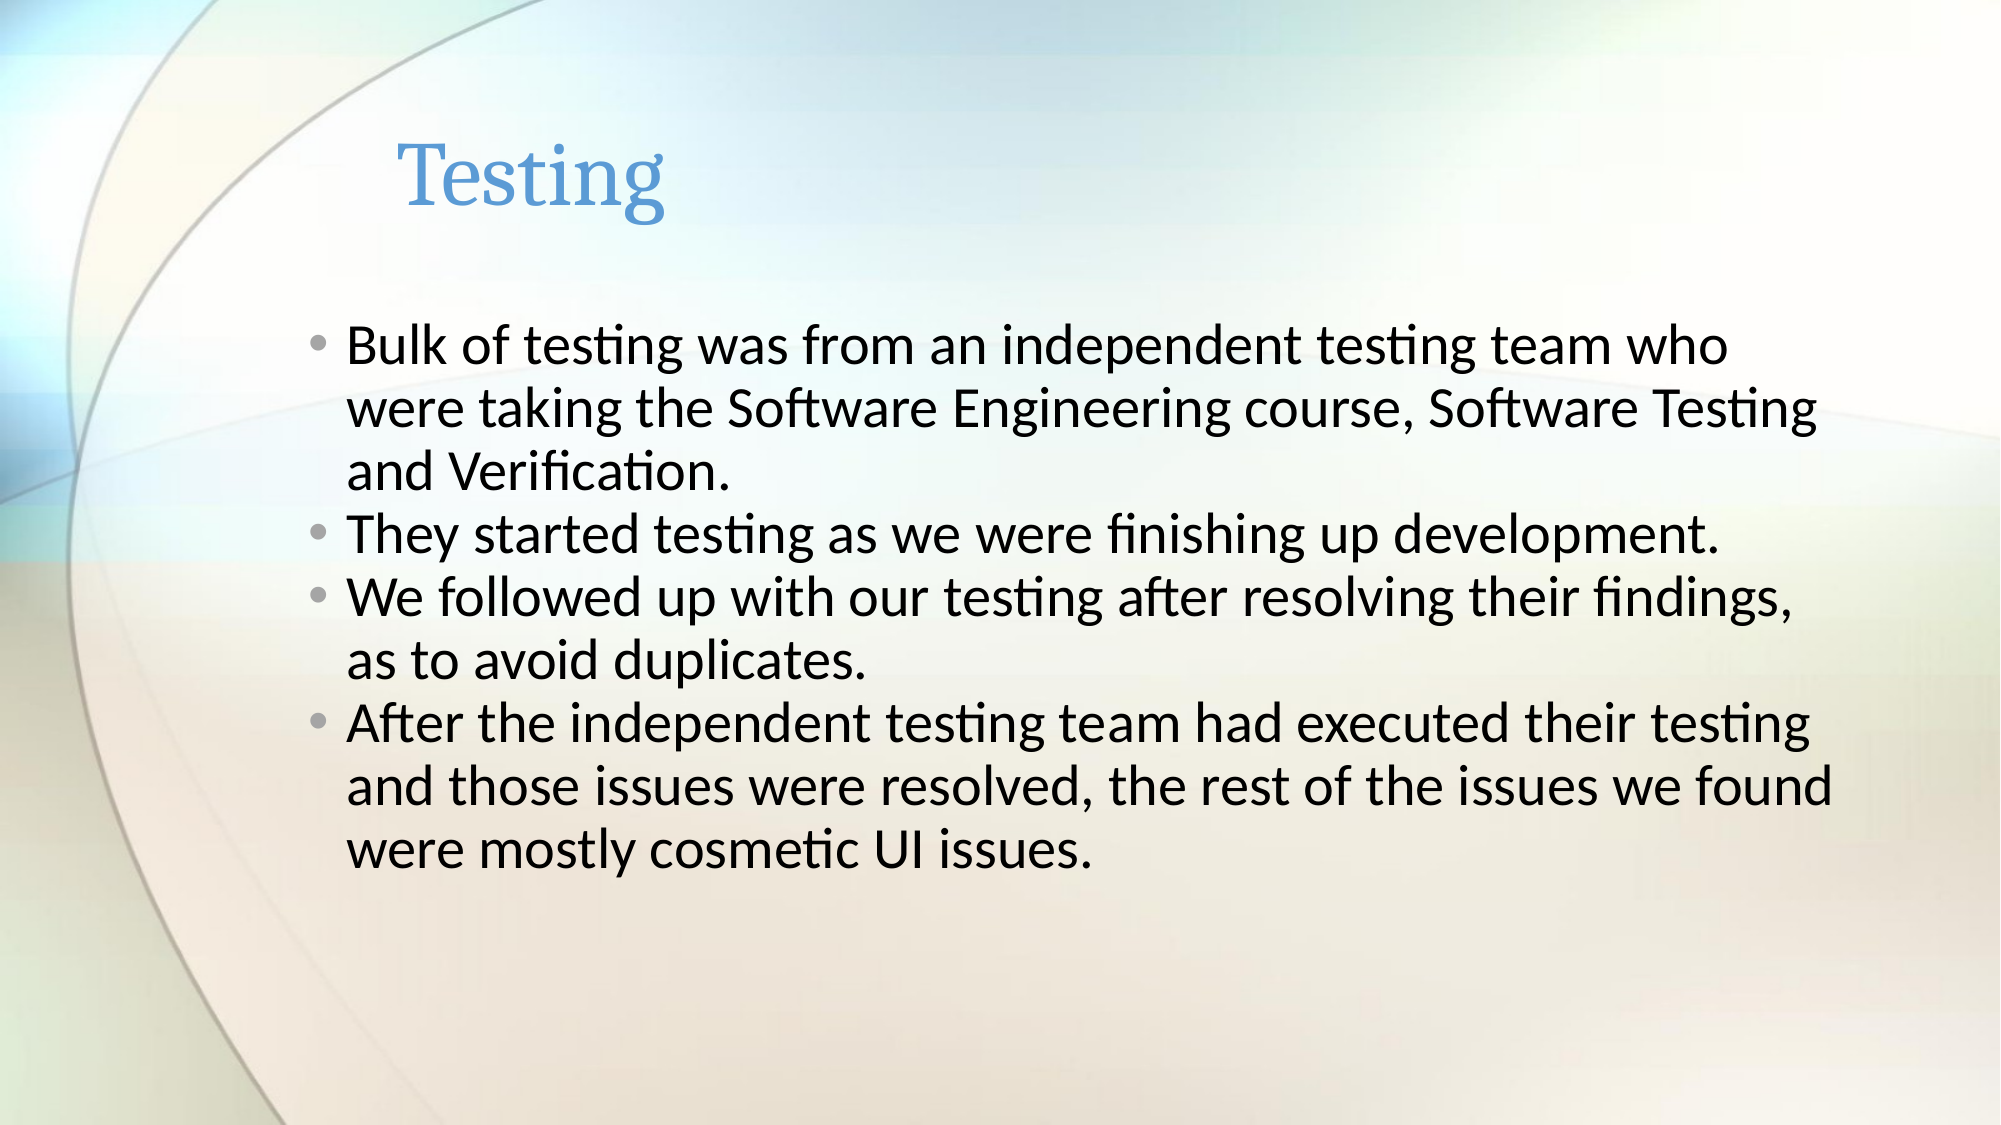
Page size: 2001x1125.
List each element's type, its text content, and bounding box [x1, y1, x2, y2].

picture [0, 0, 2001, 1125]
list Bulk of testing was from an independent testing team who were taking the Software Engineering course, Software Testing and Verification. They started testing as we were finishing up development. We followed up with our testing after resolving their findings, as to avoid duplicates. After the independent testing team had executed their testing and those issues were resolved, the rest of the issues we found were mostly cosmetic UI issues. [256, 299, 1863, 1014]
title Testing [381, 59, 1863, 278]
